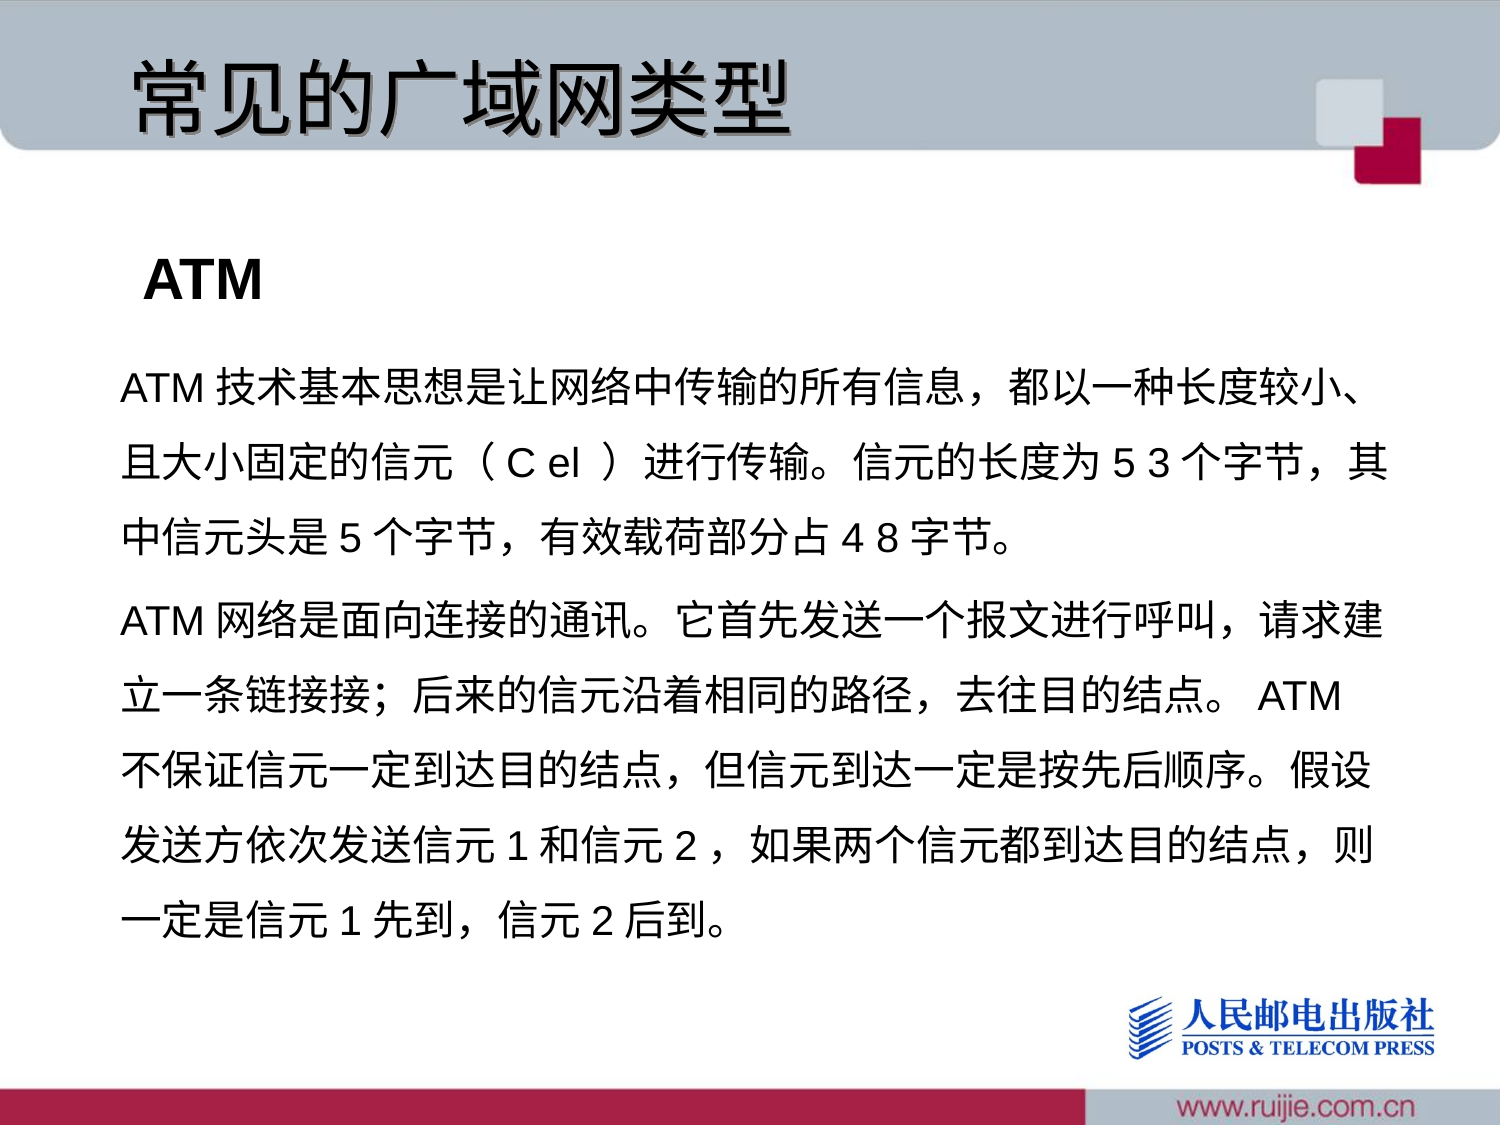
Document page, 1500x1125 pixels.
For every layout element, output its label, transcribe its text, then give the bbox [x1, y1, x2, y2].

picture [0, 0, 1500, 1125]
text_box ATM技术基本思想是让网络中传输的所有信息，都以一种长度较小、且大小固定的信元（C el ）进行传输。信元的长度为5 3个字节，其中信元头是5个字节，有效载荷部分占4 8字节。 ATM网络是面向连接的通讯。它首先发送一个报文进行呼叫，请求建立一条链接接；后来的信元沿着相同的路径，去往目的结点。ATM不保证信元一定到达目的结点，但信元到达一定是按先后顺序。假设发送方依次发送信元1和信元2，如果两个信元都到达目的结点，则一定是信元1先到，信元2后到。 [105, 328, 1407, 1035]
text_box 常见的广域网类型 [0, 0, 951, 142]
text_box ATM [128, 199, 1131, 319]
